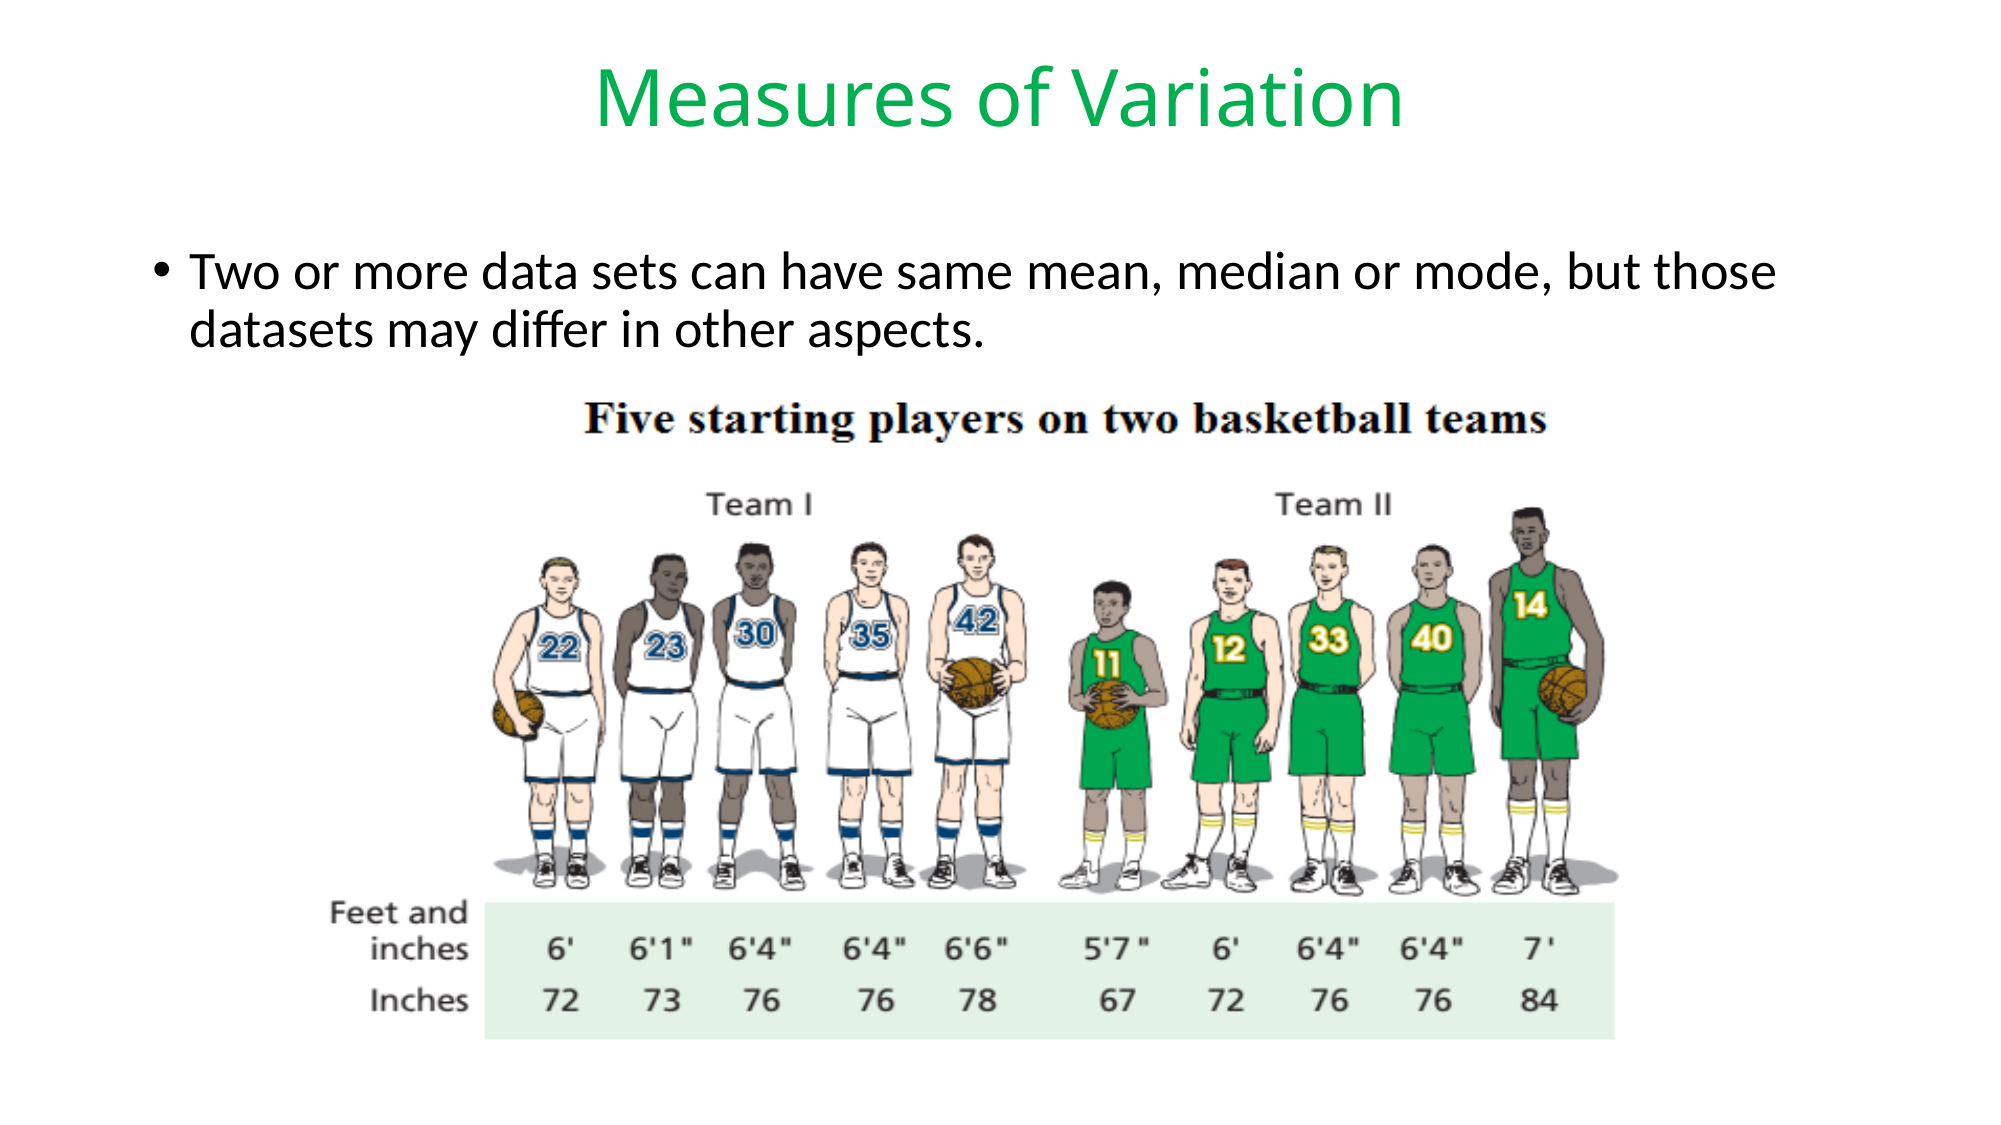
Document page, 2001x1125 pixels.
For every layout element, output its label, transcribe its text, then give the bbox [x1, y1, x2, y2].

title Measures of Variation [137, 37, 1863, 165]
picture [297, 361, 1703, 1084]
list Two or more data sets can have same mean, median or mode, but those datasets may differ in other aspects. [137, 234, 1863, 1014]
